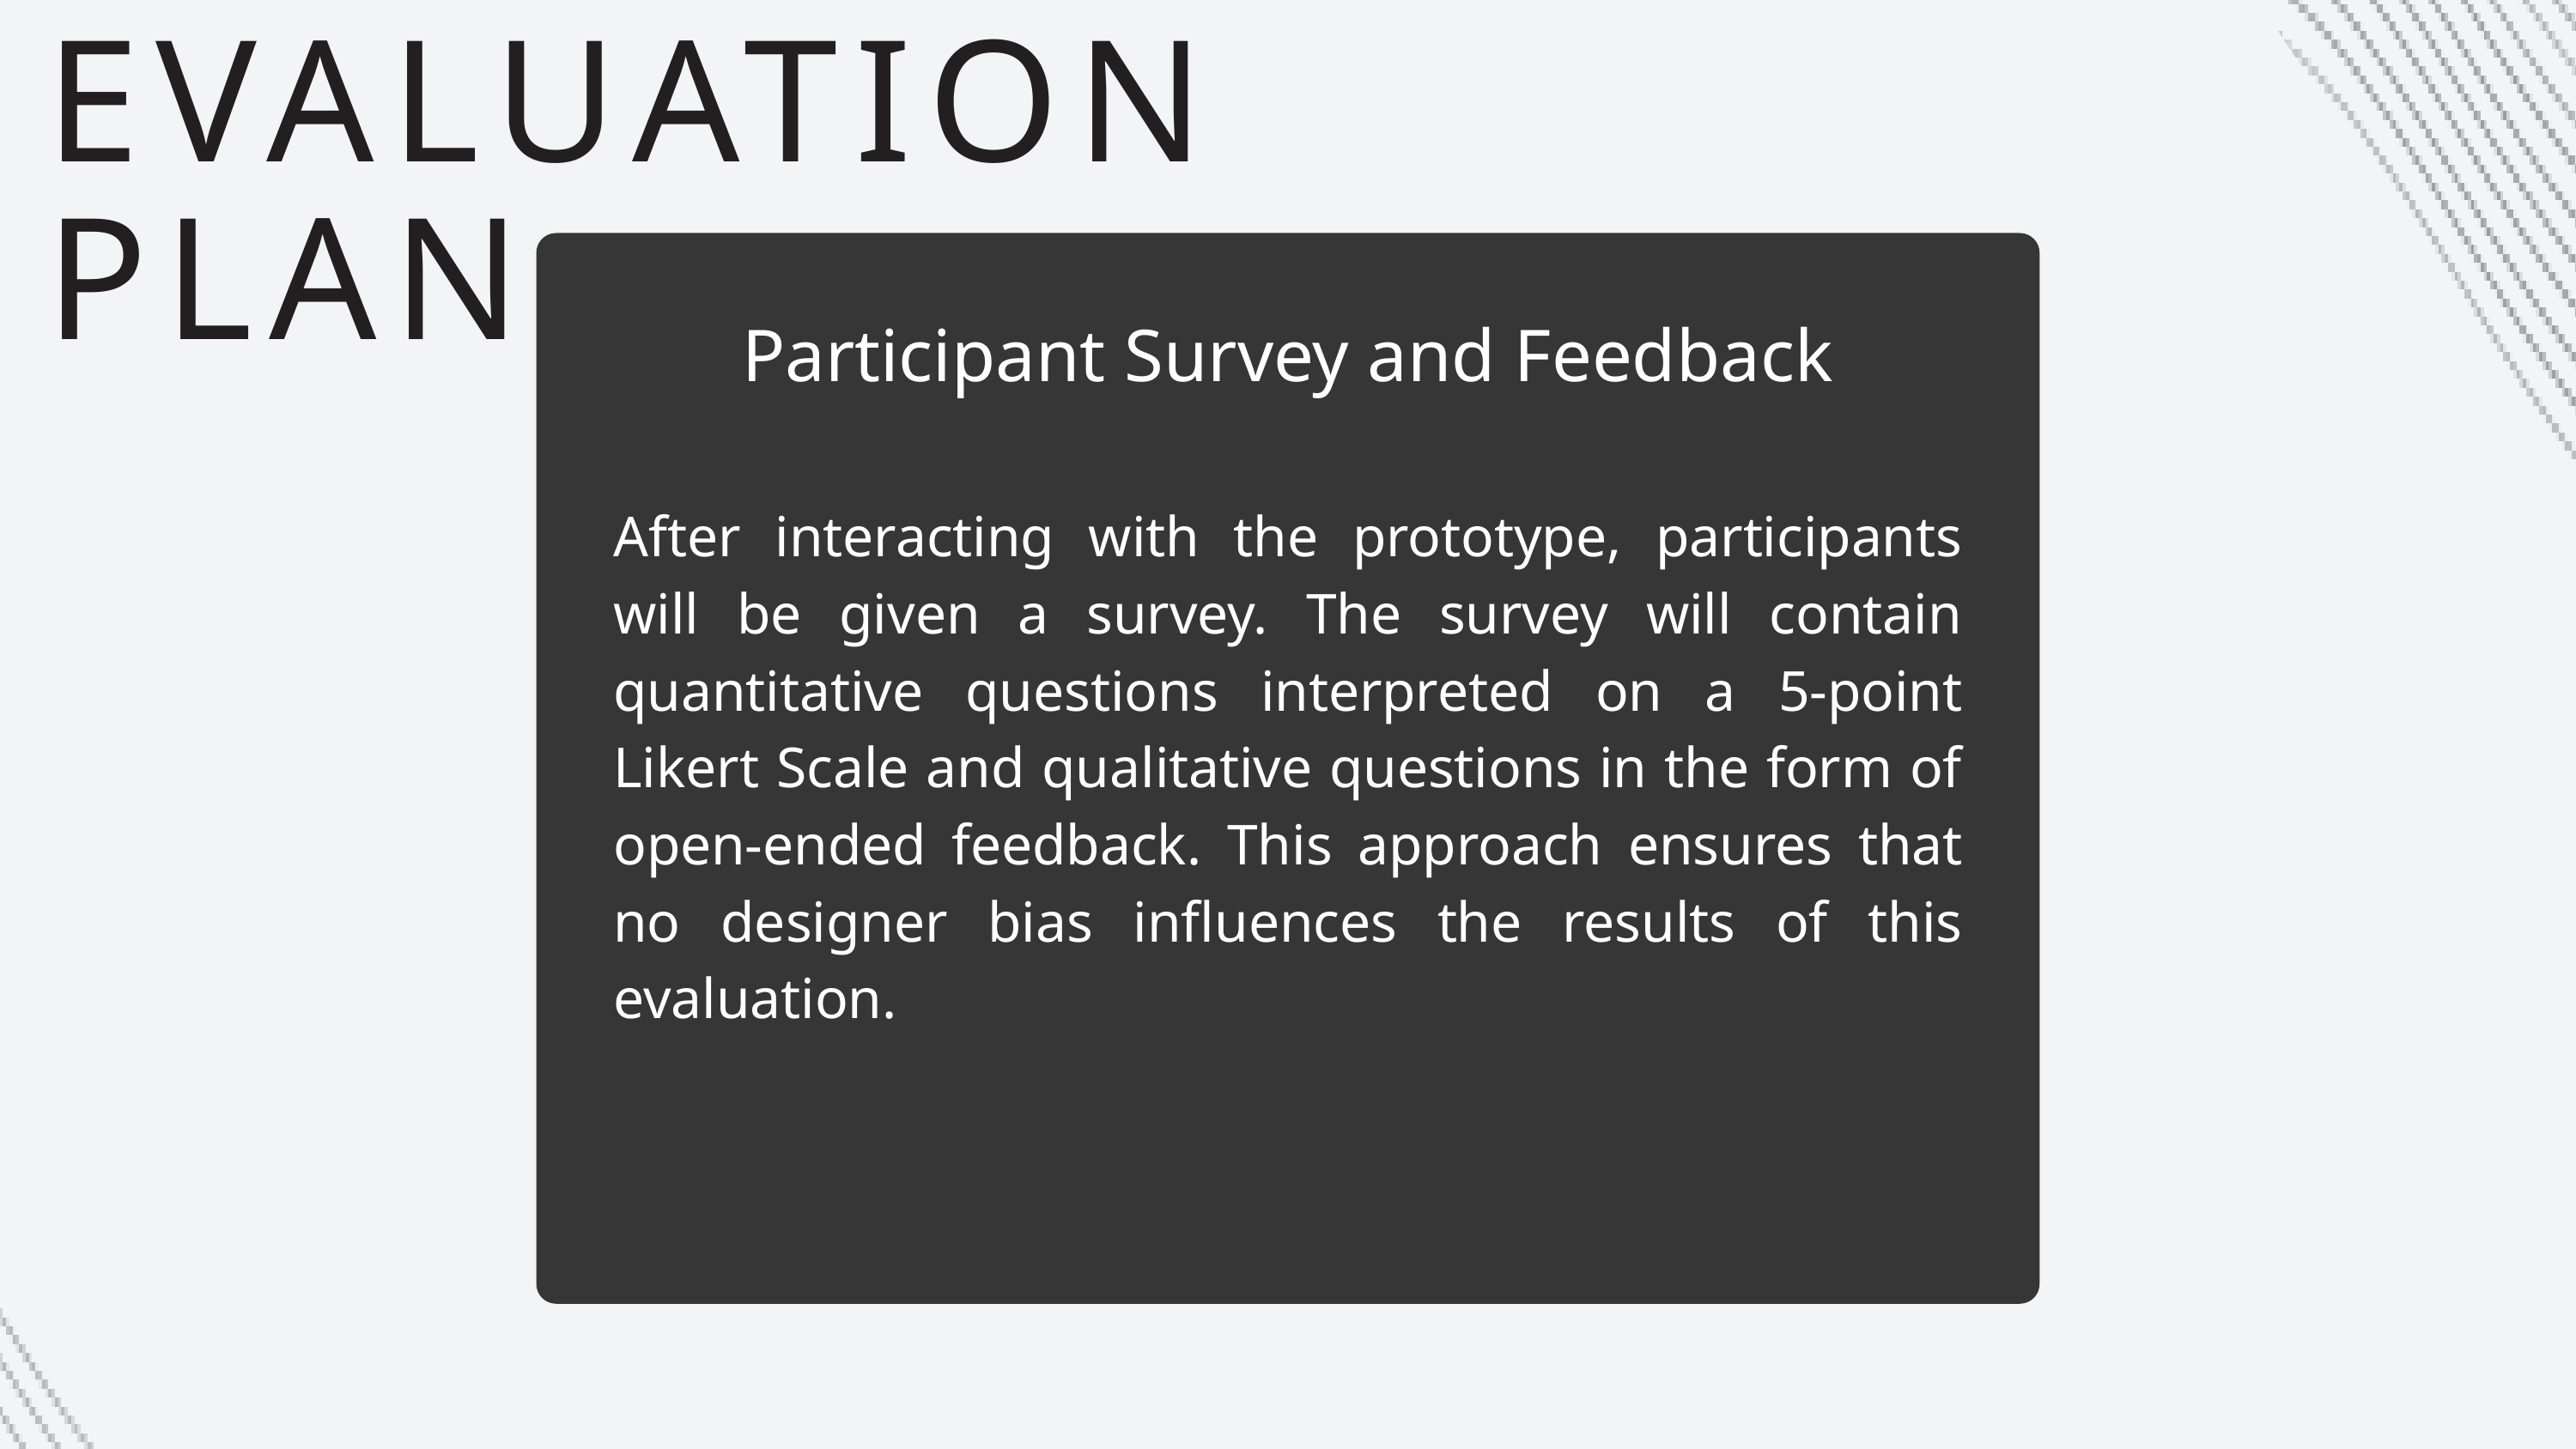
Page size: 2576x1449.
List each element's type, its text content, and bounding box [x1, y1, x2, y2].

text_box EVALUATION PLAN [46, 18, 1737, 373]
text_box [2257, 0, 2576, 487]
text_box [0, 1161, 188, 1449]
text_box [536, 233, 2040, 1304]
